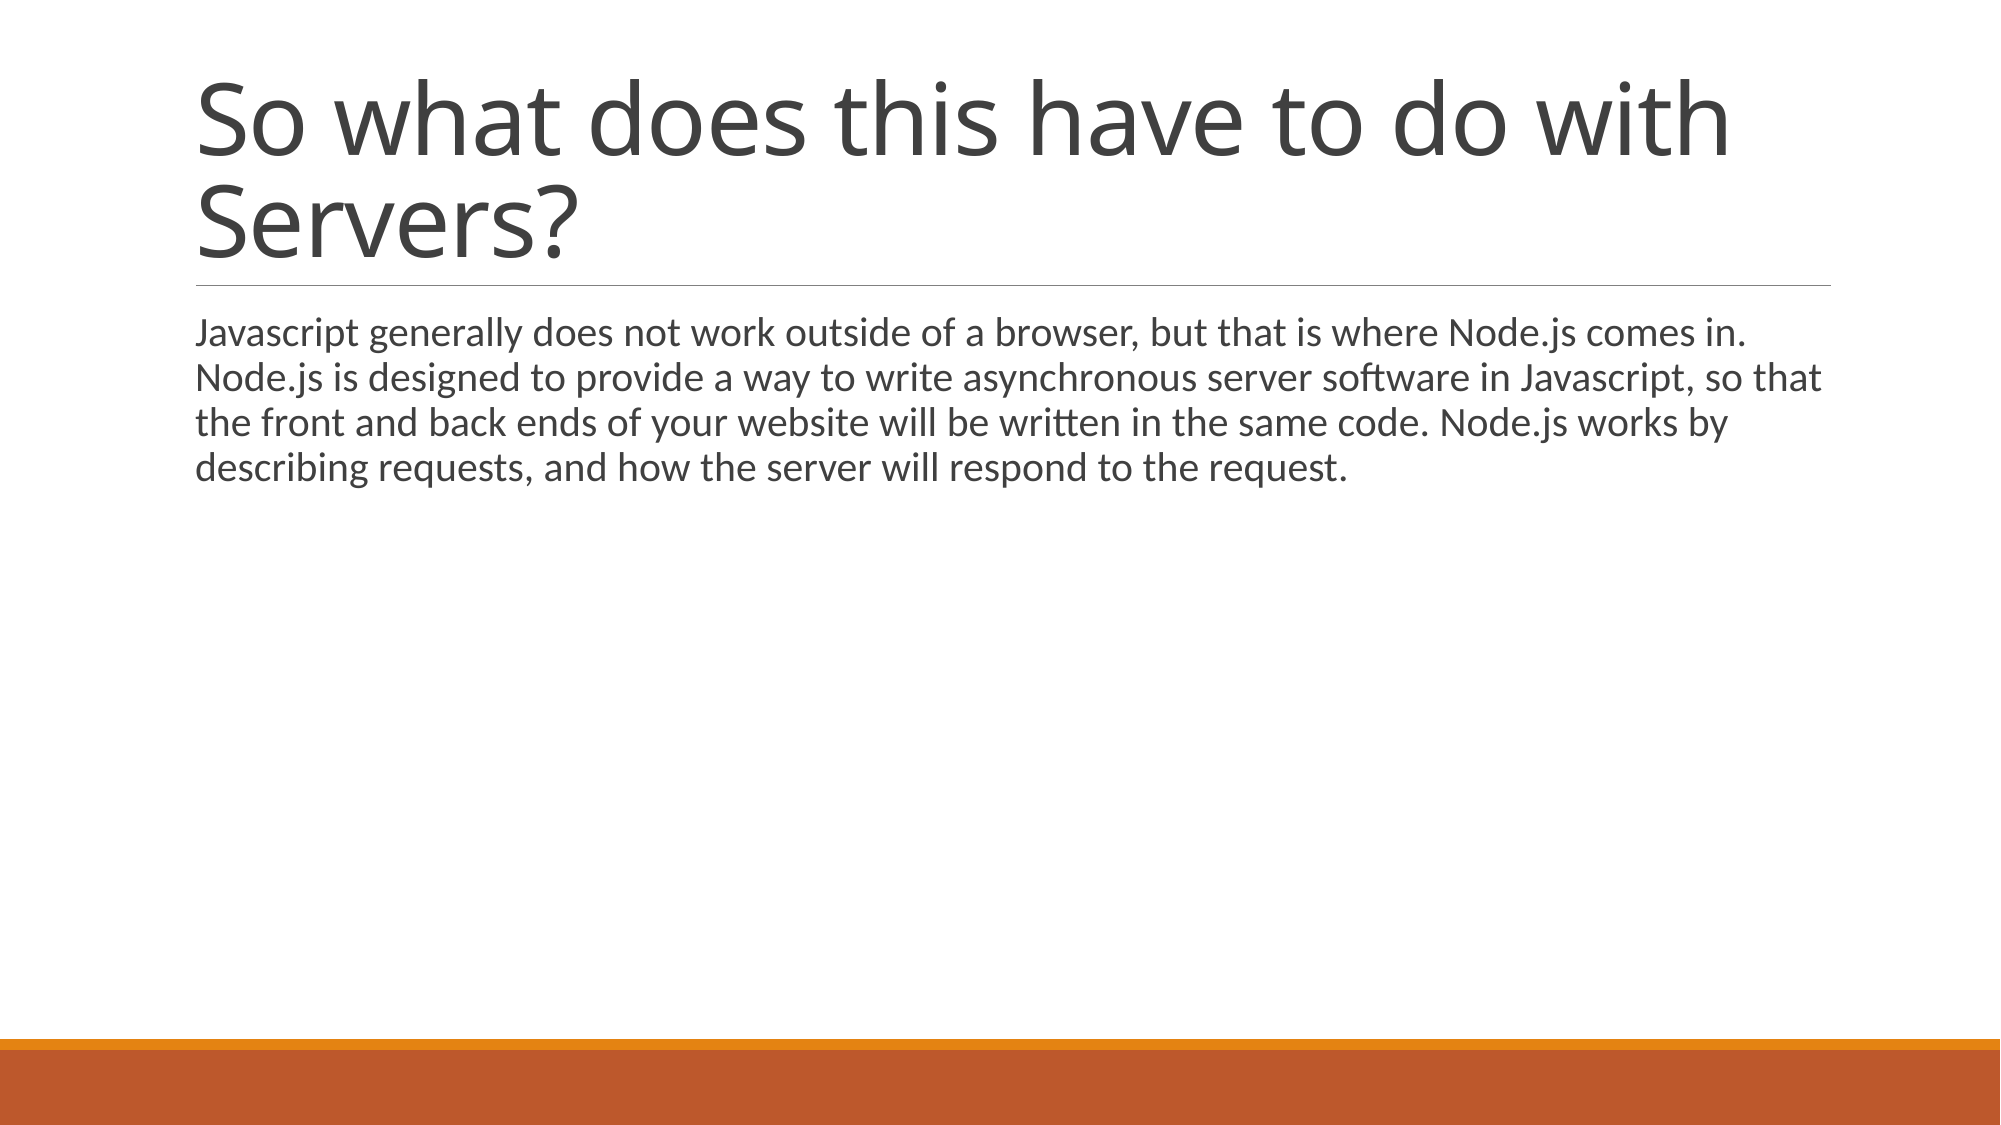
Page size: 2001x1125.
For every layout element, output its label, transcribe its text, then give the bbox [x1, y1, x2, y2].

list Javascript generally does not work outside of a browser, but that is where Node.js comes in. Node.js is designed to provide a way to write asynchronous server software in Javascript, so that the front and back ends of your website will be written in the same code. Node.js works by describing requests, and how the server will respond to the request. [180, 302, 1830, 963]
title So what does this have to do with Servers? [180, 47, 1830, 285]
